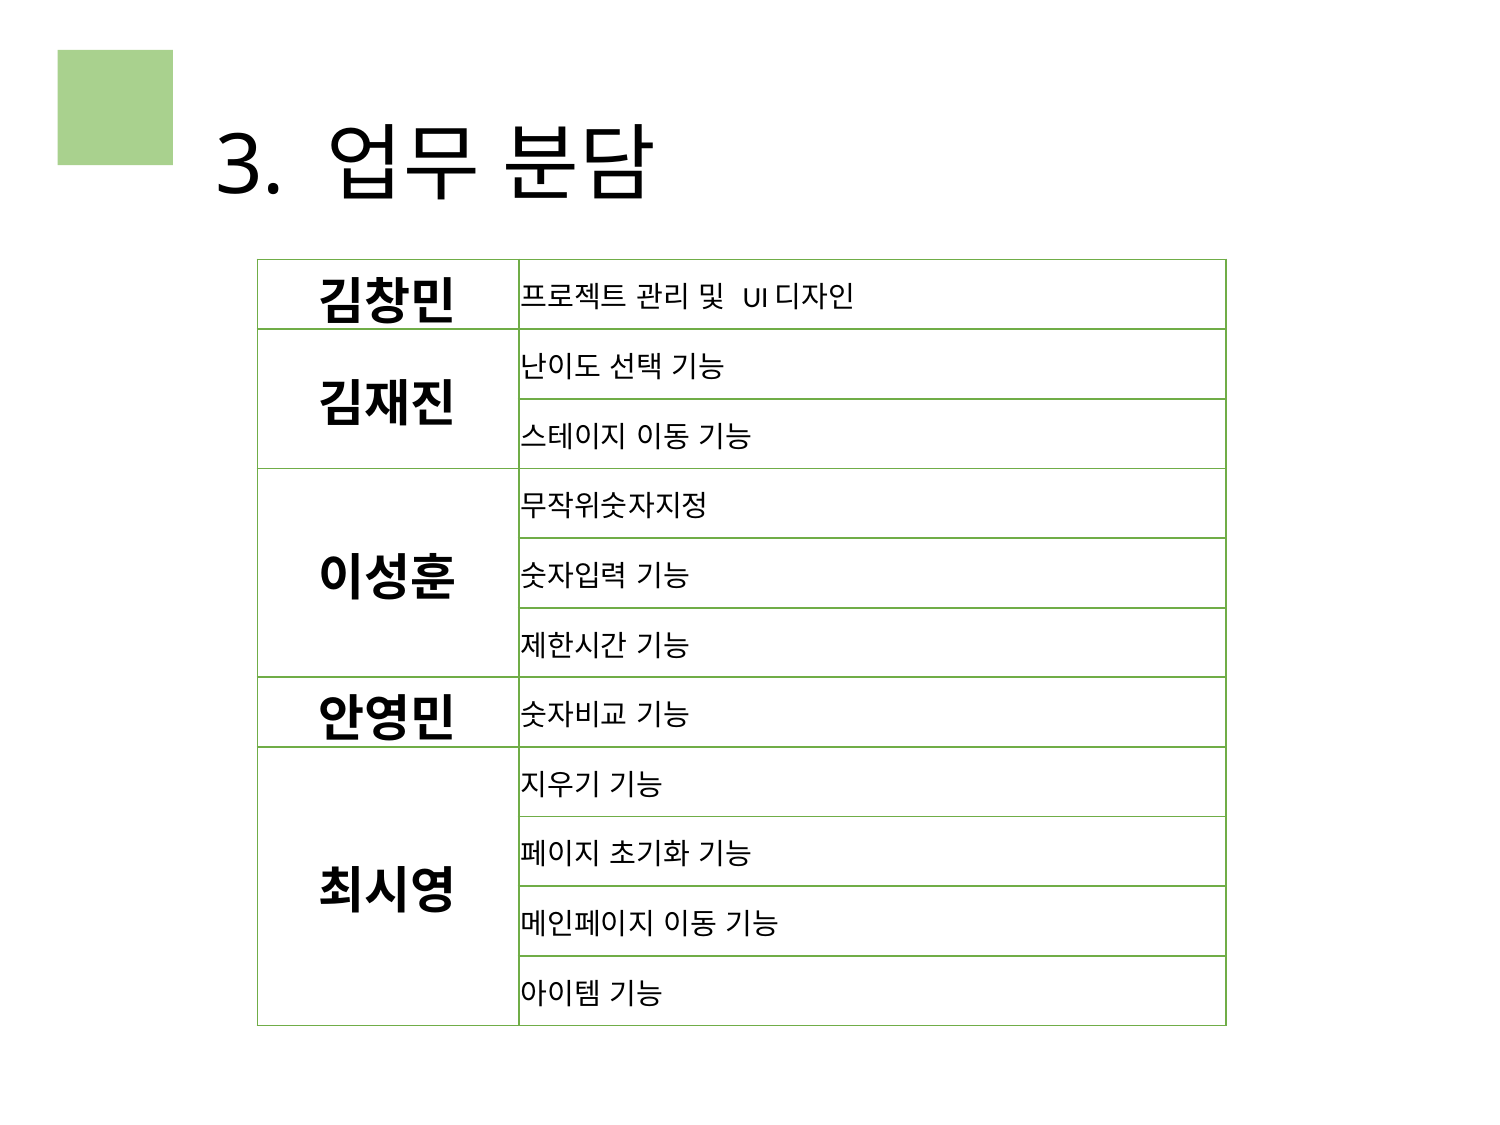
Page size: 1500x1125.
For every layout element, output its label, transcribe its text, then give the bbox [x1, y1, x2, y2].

text_box 3. 업무 분담 [200, 102, 671, 218]
table_cell 최시영 [258, 748, 518, 1025]
table_header 김창민 [258, 260, 518, 328]
table_cell 숫자입력 기능 [520, 539, 1225, 607]
table_cell 무작위숫자지정 [520, 469, 1225, 537]
table_cell 제한시간 기능 [520, 609, 1225, 676]
table_cell 페이지 초기화 기능 [520, 817, 1225, 885]
table_header 프로젝트 관리 및 UI디자인 [520, 260, 1225, 328]
table_cell 이성훈 [258, 469, 518, 676]
table_cell 지우기 기능 [520, 748, 1225, 816]
table_cell 스테이지 이동 기능 [520, 400, 1225, 468]
table_cell 안영민 [258, 678, 518, 746]
table_cell 메인페이지 이동 기능 [520, 887, 1225, 955]
table_cell 난이도 선택 기능 [520, 330, 1225, 398]
table_cell 김재진 [258, 330, 518, 468]
table_cell 숫자비교 기능 [520, 678, 1225, 746]
text_box [57, 49, 174, 166]
table_cell 아이템 기능 [520, 957, 1225, 1025]
